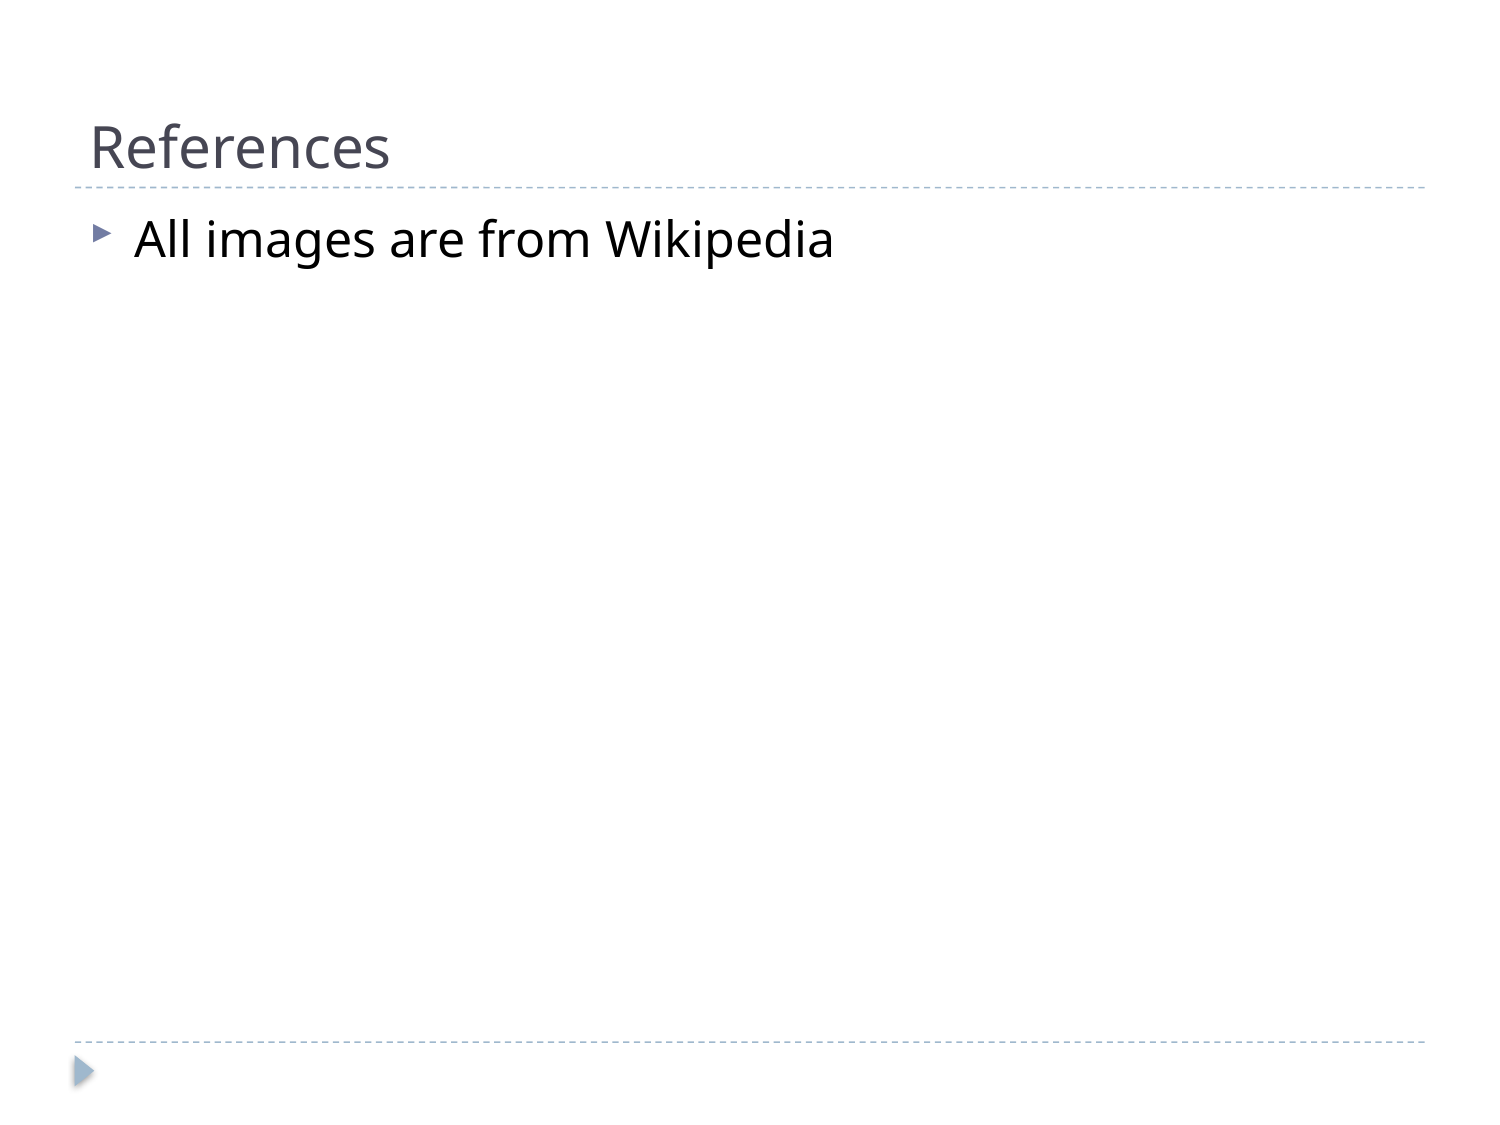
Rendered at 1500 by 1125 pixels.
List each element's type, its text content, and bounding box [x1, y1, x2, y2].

title References [75, 24, 1425, 188]
list All images are from Wikipedia [75, 200, 1425, 1010]
